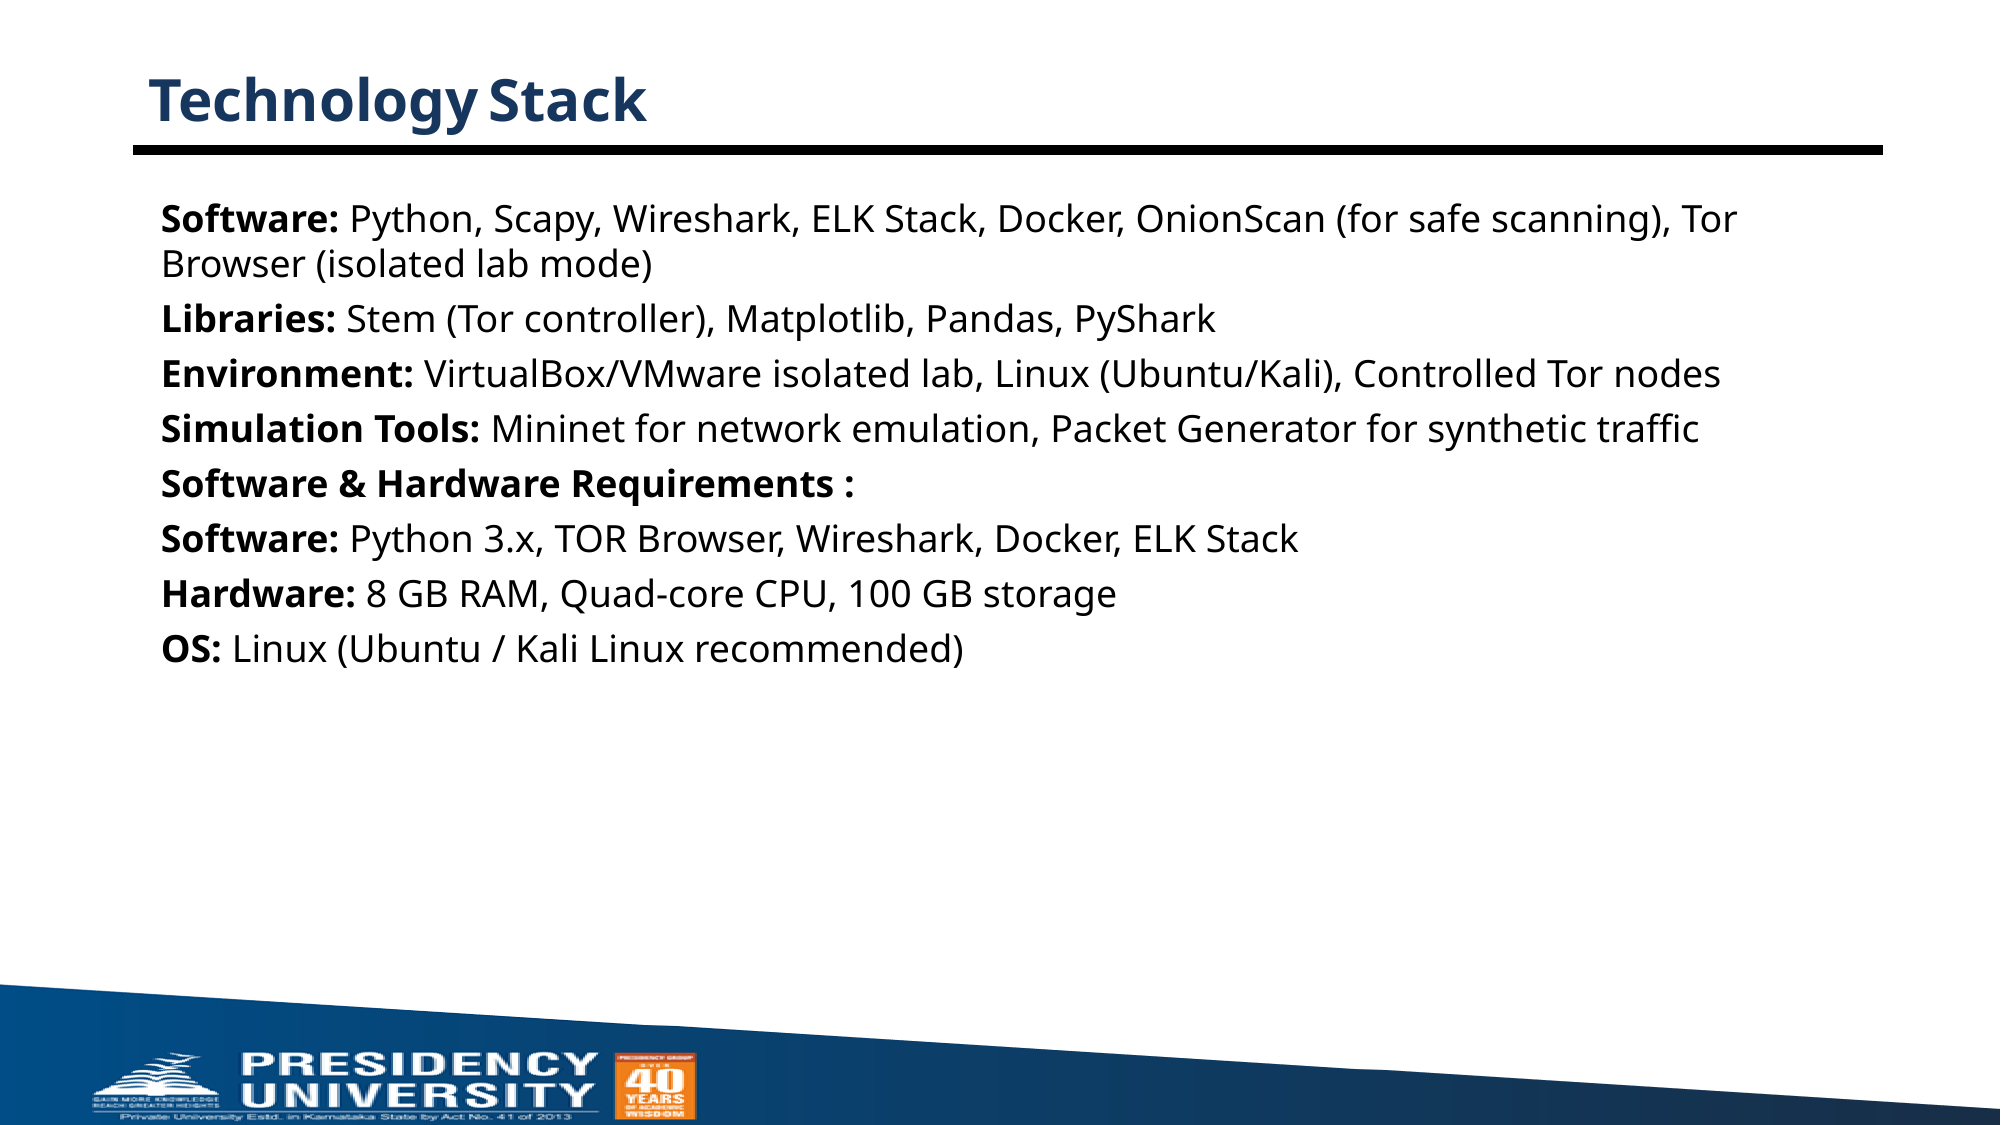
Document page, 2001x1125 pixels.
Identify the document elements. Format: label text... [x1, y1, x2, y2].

title Technology Stack [133, 70, 1884, 125]
list Software: Python, Scapy, Wireshark, ELK Stack, Docker, OnionScan (for safe scanning), Tor Browser (isolated lab mode) Libraries: Stem (Tor controller), Matplotlib, Pandas, PyShark Environment: VirtualBox/VMware isolated lab, Linux (Ubuntu/Kali), Controlled Tor nodes Simulation Tools: Mininet for network emulation, Packet Generator for synthetic traffic Software & Hardware Requirements : Software: Python 3.x, TOR Browser, Wireshark, Docker, ELK Stack Hardware: 8 GB RAM, Quad-core CPU, 100 GB storage OS: Linux (Ubuntu / Kali Linux recommended) [133, 187, 1884, 1000]
picture [0, 982, 2000, 1125]
